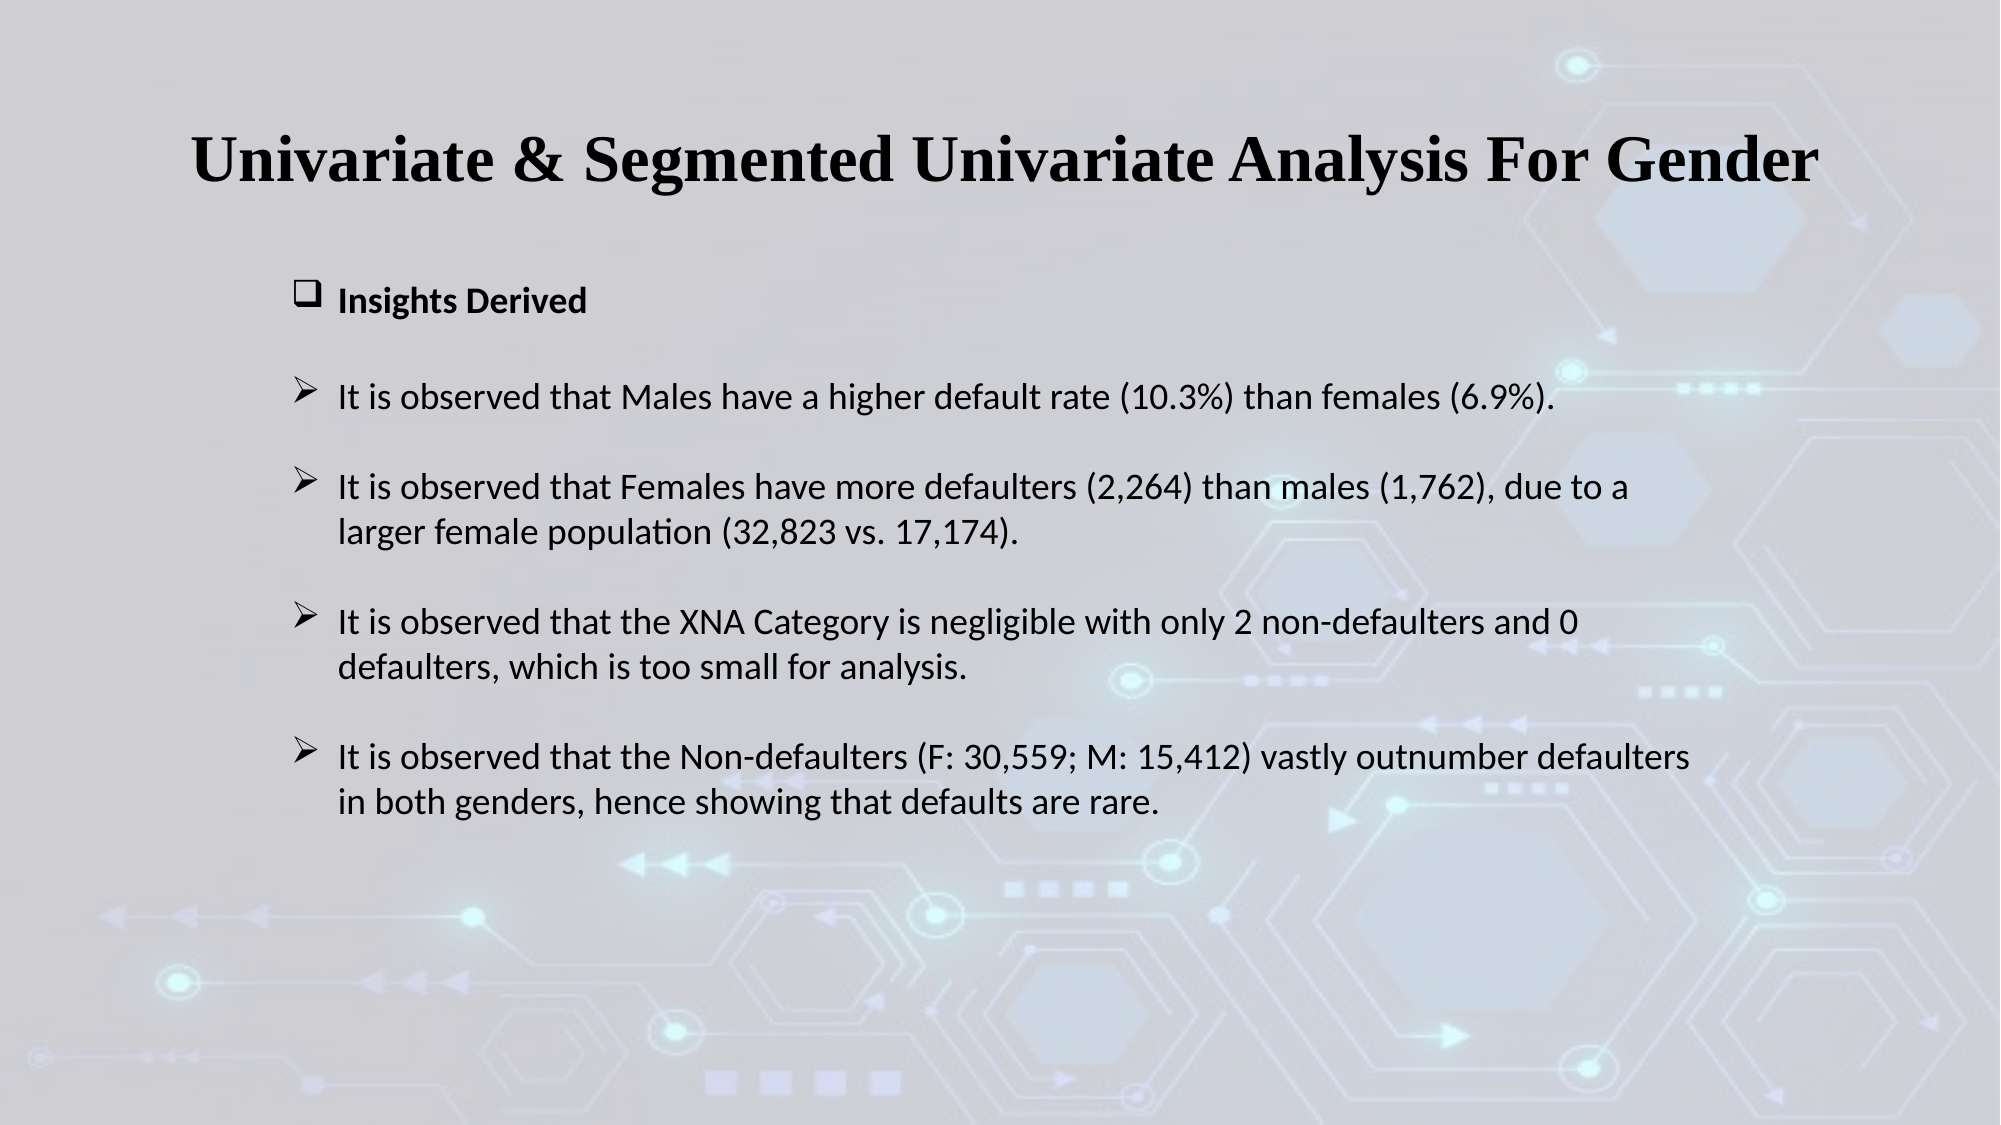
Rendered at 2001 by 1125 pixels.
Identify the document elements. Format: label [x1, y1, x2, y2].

list [0, 0, 2000, 1125]
